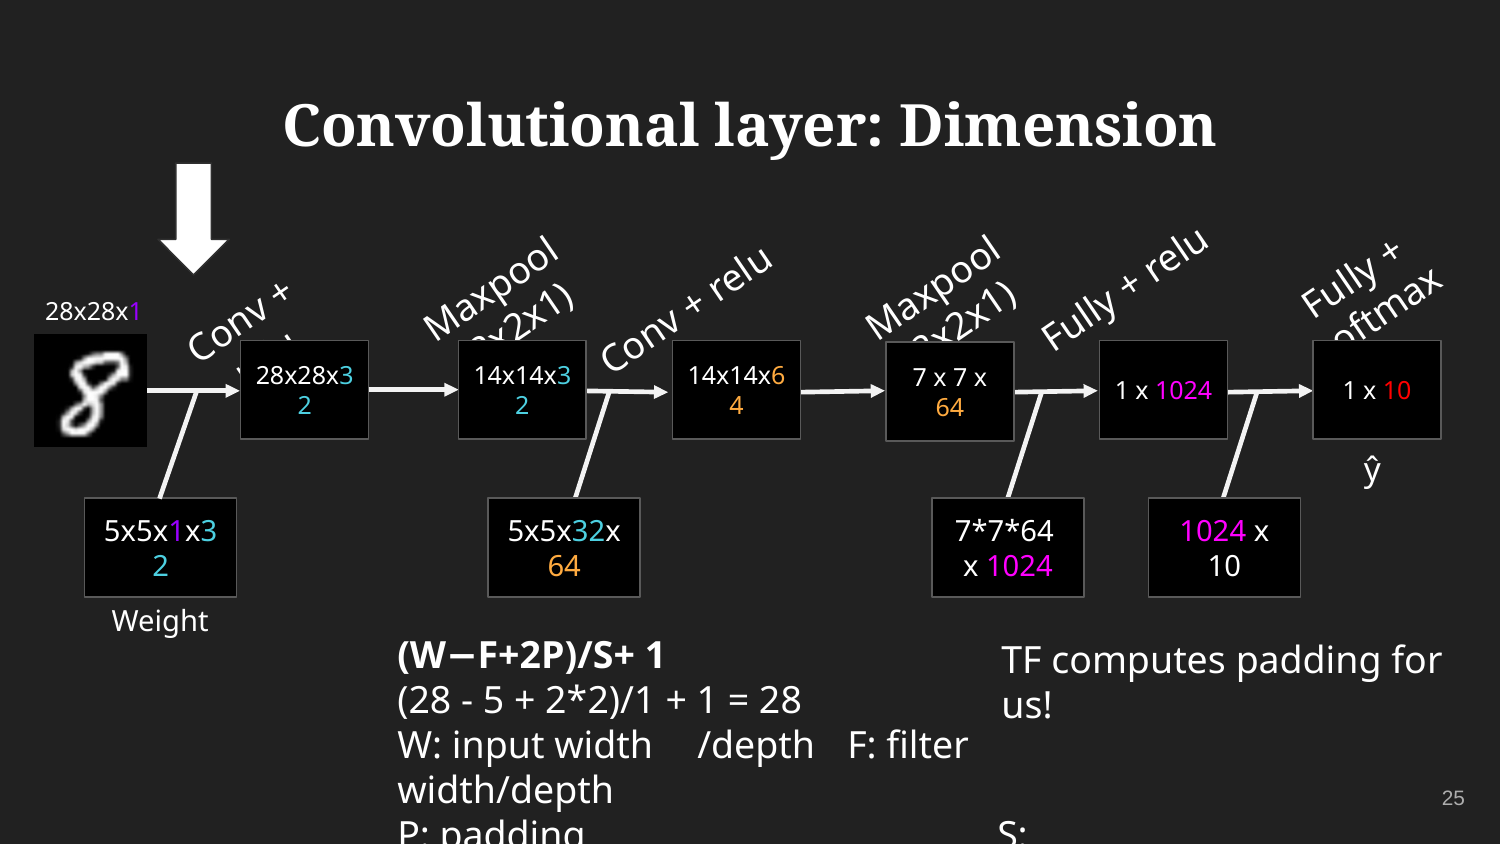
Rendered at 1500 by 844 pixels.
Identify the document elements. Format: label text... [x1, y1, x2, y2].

slide_number ‹#› [1389, 764, 1480, 830]
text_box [575, 390, 610, 499]
text_box ŷ [1349, 432, 1405, 496]
text_box Weight [96, 586, 225, 637]
text_box Maxpool (2x2x1) [790, 173, 1077, 389]
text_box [1222, 390, 1258, 499]
text_box Conv + relu [149, 227, 334, 388]
text_box 14x14x64 [672, 340, 801, 440]
text_box 5x5x32x64 [488, 498, 641, 597]
text_box 1 x 1024 [1099, 340, 1228, 440]
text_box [1007, 390, 1043, 499]
picture [34, 334, 147, 447]
text_box 7*7*64 x 1024 [932, 498, 1085, 597]
text_box (W−F+2P)/S+ 1 (28 - 5 + 2*2)/1 + 1 = 28 W: input width /depth F: filter width/depth P: padding S: stride [382, 616, 1118, 841]
title Convolutional layer: Dimension [51, 72, 1449, 167]
text_box Conv + relu [571, 212, 788, 386]
text_box 28x28x1 [30, 280, 159, 337]
text_box 14x14x32 [458, 340, 587, 440]
text_box Maxpool (2x2x1) [351, 175, 617, 381]
text_box 1 x 10 [1312, 340, 1441, 440]
text_box Fully + softmax [1218, 167, 1488, 387]
text_box 1024 x 10 [1148, 498, 1301, 597]
text_box TF computes padding for us! [986, 621, 1495, 741]
text_box [157, 167, 230, 275]
text_box 28x28x32 [240, 340, 369, 440]
text_box 7 x 7 x 64 [886, 342, 1014, 441]
text_box 5x5x1x32 [84, 498, 237, 597]
text_box Fully + relu [1009, 191, 1241, 385]
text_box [159, 392, 197, 499]
